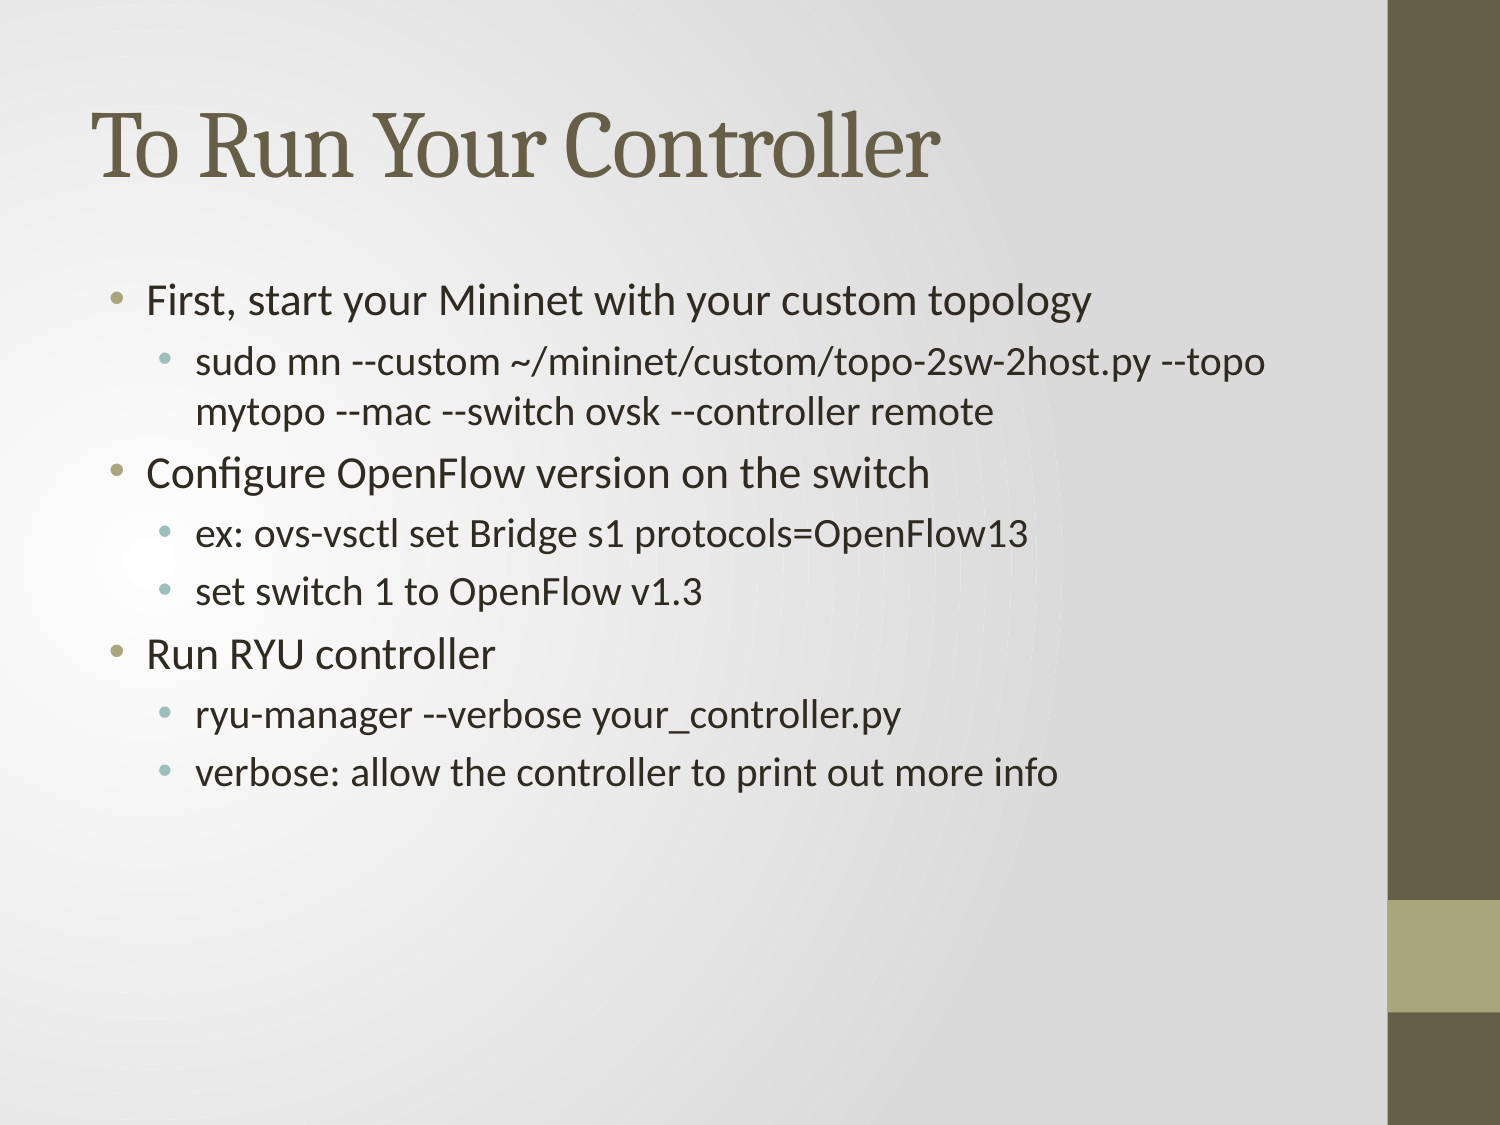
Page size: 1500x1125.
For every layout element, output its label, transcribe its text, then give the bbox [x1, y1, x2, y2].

list First, start your Mininet with your custom topology sudo mn --custom ~/mininet/custom/topo-2sw-2host.py --topo mytopo --mac --switch ovsk --controller remote Configure OpenFlow version on the switch ex: ovs-vsctl set Bridge s1 protocols=OpenFlow13 set switch 1 to OpenFlow v1.3 Run RYU controller ryu-manager --verbose your_controller.py verbose: allow the controller to print out more info [75, 262, 1325, 1050]
title To Run Your Controller [75, 45, 1325, 233]
